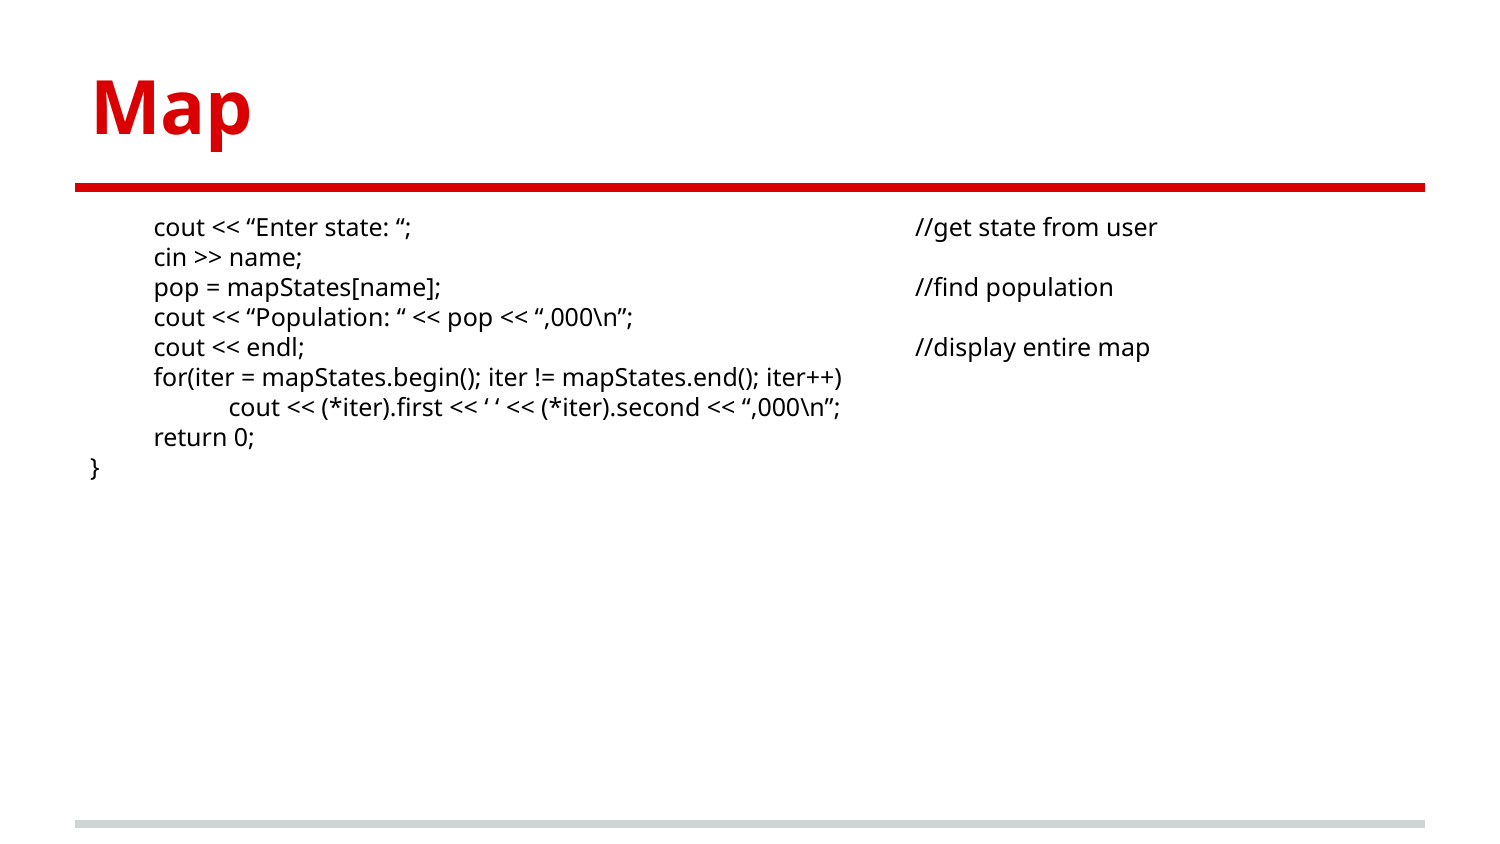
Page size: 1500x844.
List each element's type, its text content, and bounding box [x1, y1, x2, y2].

list cout << “Enter state: “; //get state from user cin >> name; pop = mapStates[name]; //find population cout << “Population: “ << pop << “,000\n”; cout << endl; //display entire map for(iter = mapStates.begin(); iter != mapStates.end(); iter++) cout << (*iter).first << ‘ ‘ << (*iter).second << “,000\n”; return 0; } [75, 196, 1425, 808]
title Map [75, 33, 1425, 175]
